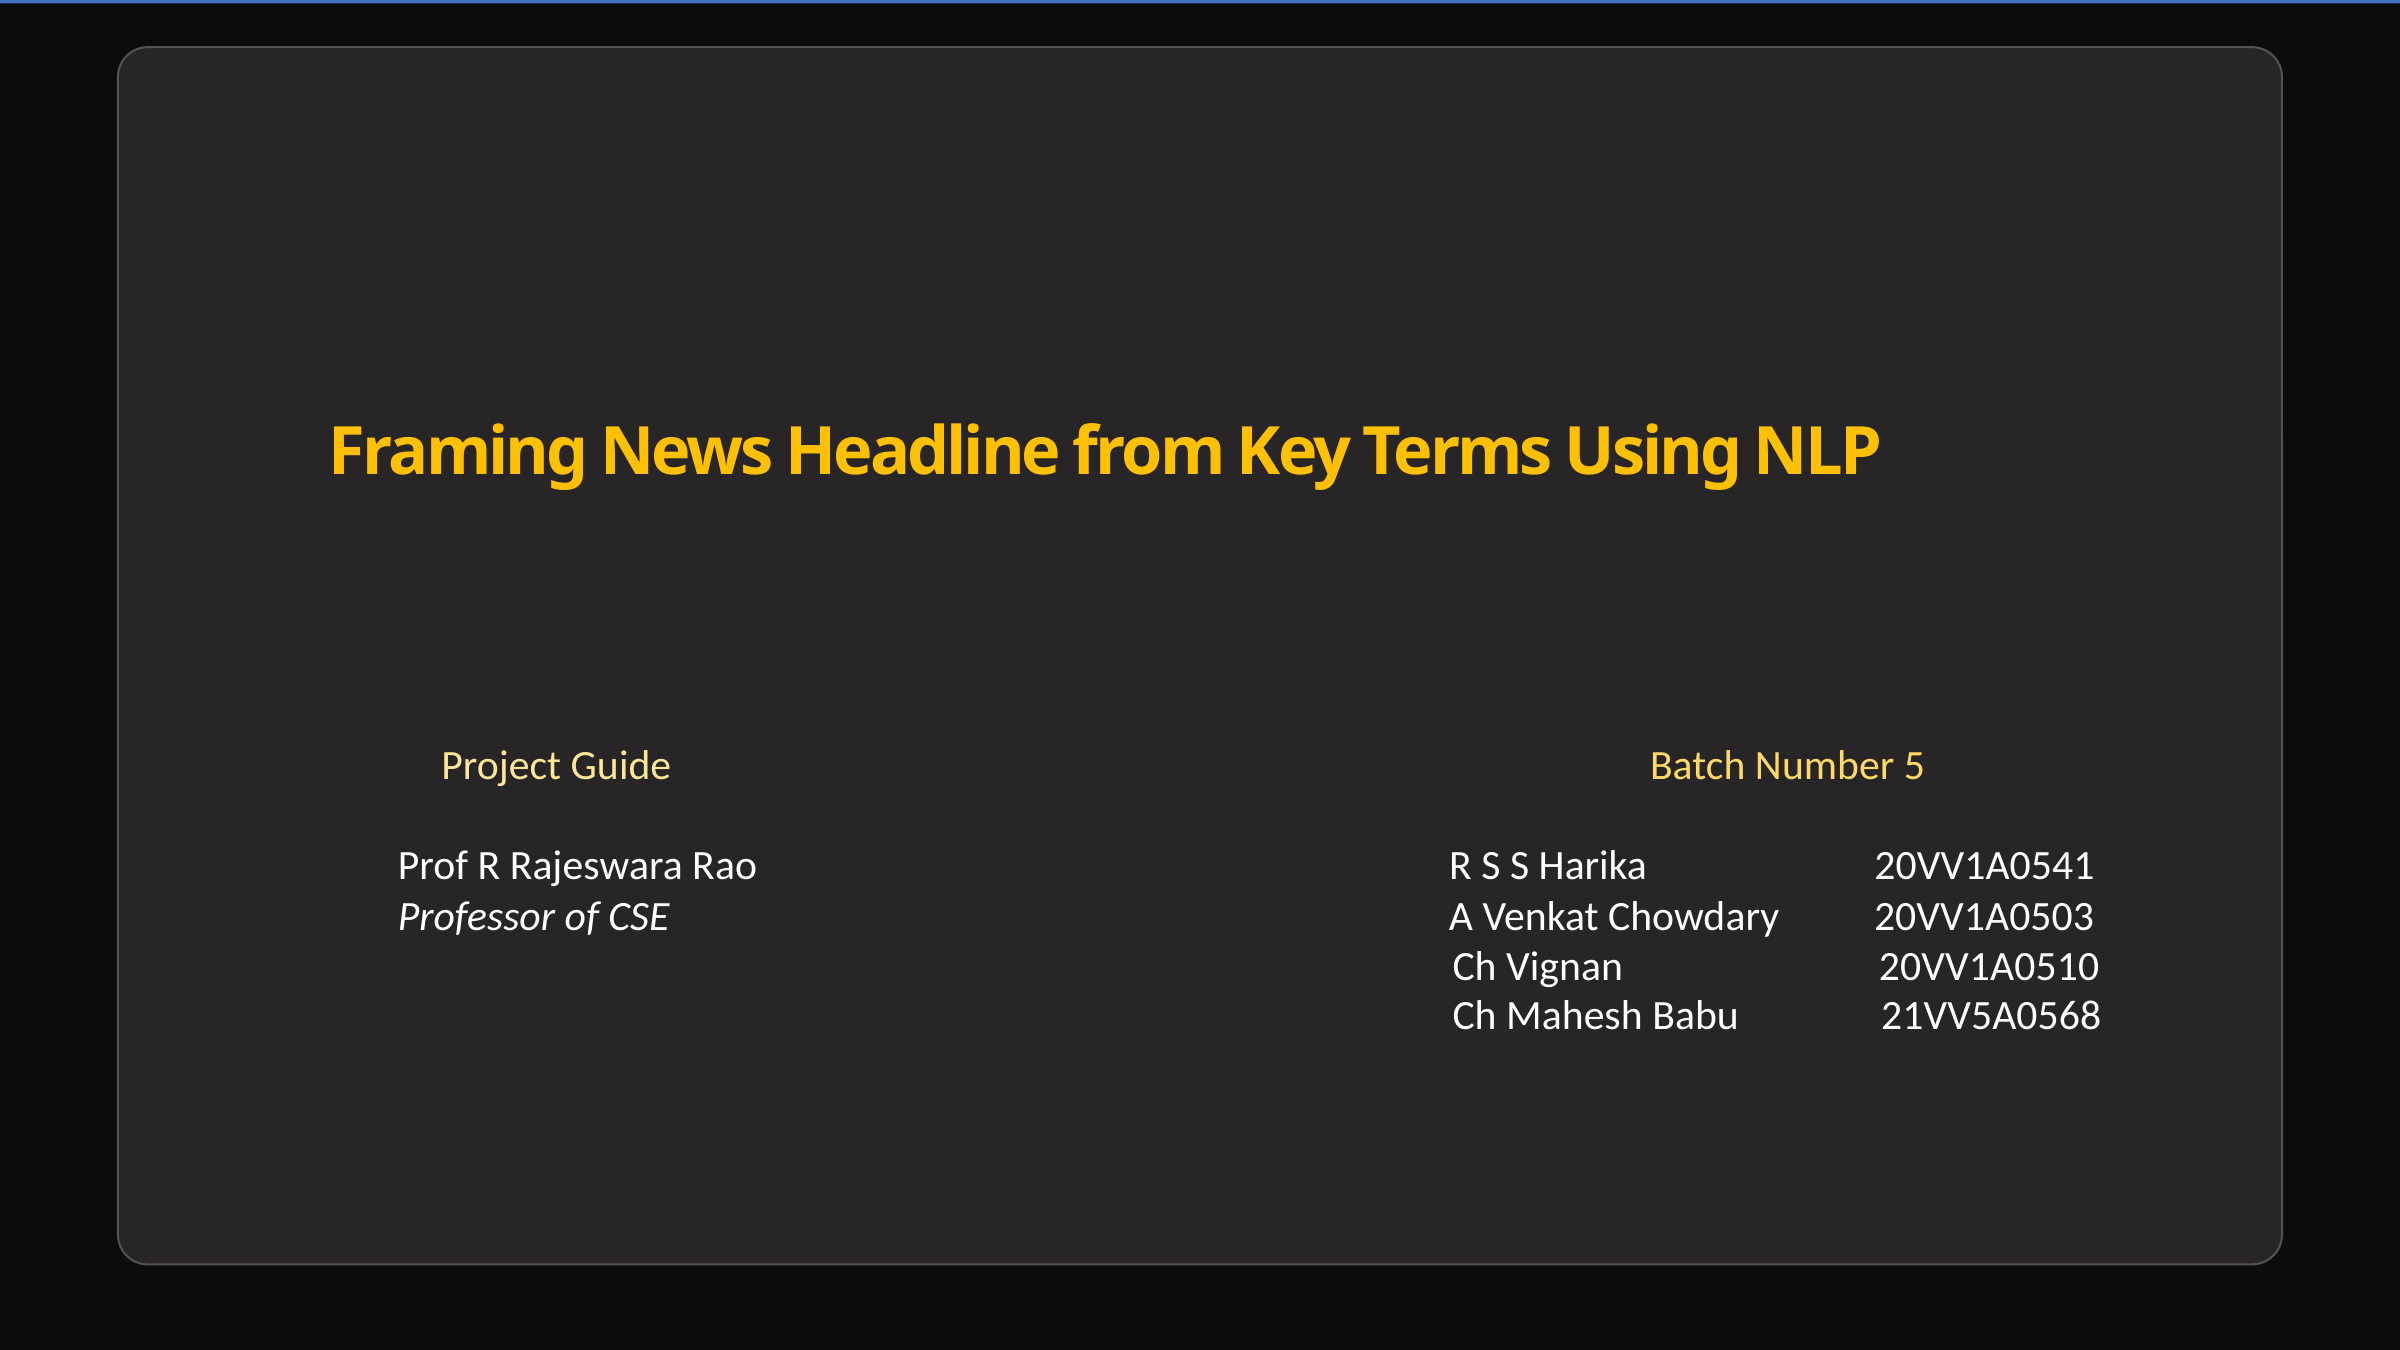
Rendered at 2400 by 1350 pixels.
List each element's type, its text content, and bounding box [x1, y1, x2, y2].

text_box Framing News Headline from Key Terms Using NLP [188, 356, 2168, 496]
text_box [0, 3, 2400, 1350]
text_box Project Guide Batch Number 5 Prof R Rajeswara Rao R S S Harika 20VV1A0541 Professor of CSE A Venkat Chowdary 20VV1A0503 Ch Vignan 20VV1A0510 Ch Mahesh Babu 21VV5A0568 [117, 47, 2283, 1265]
